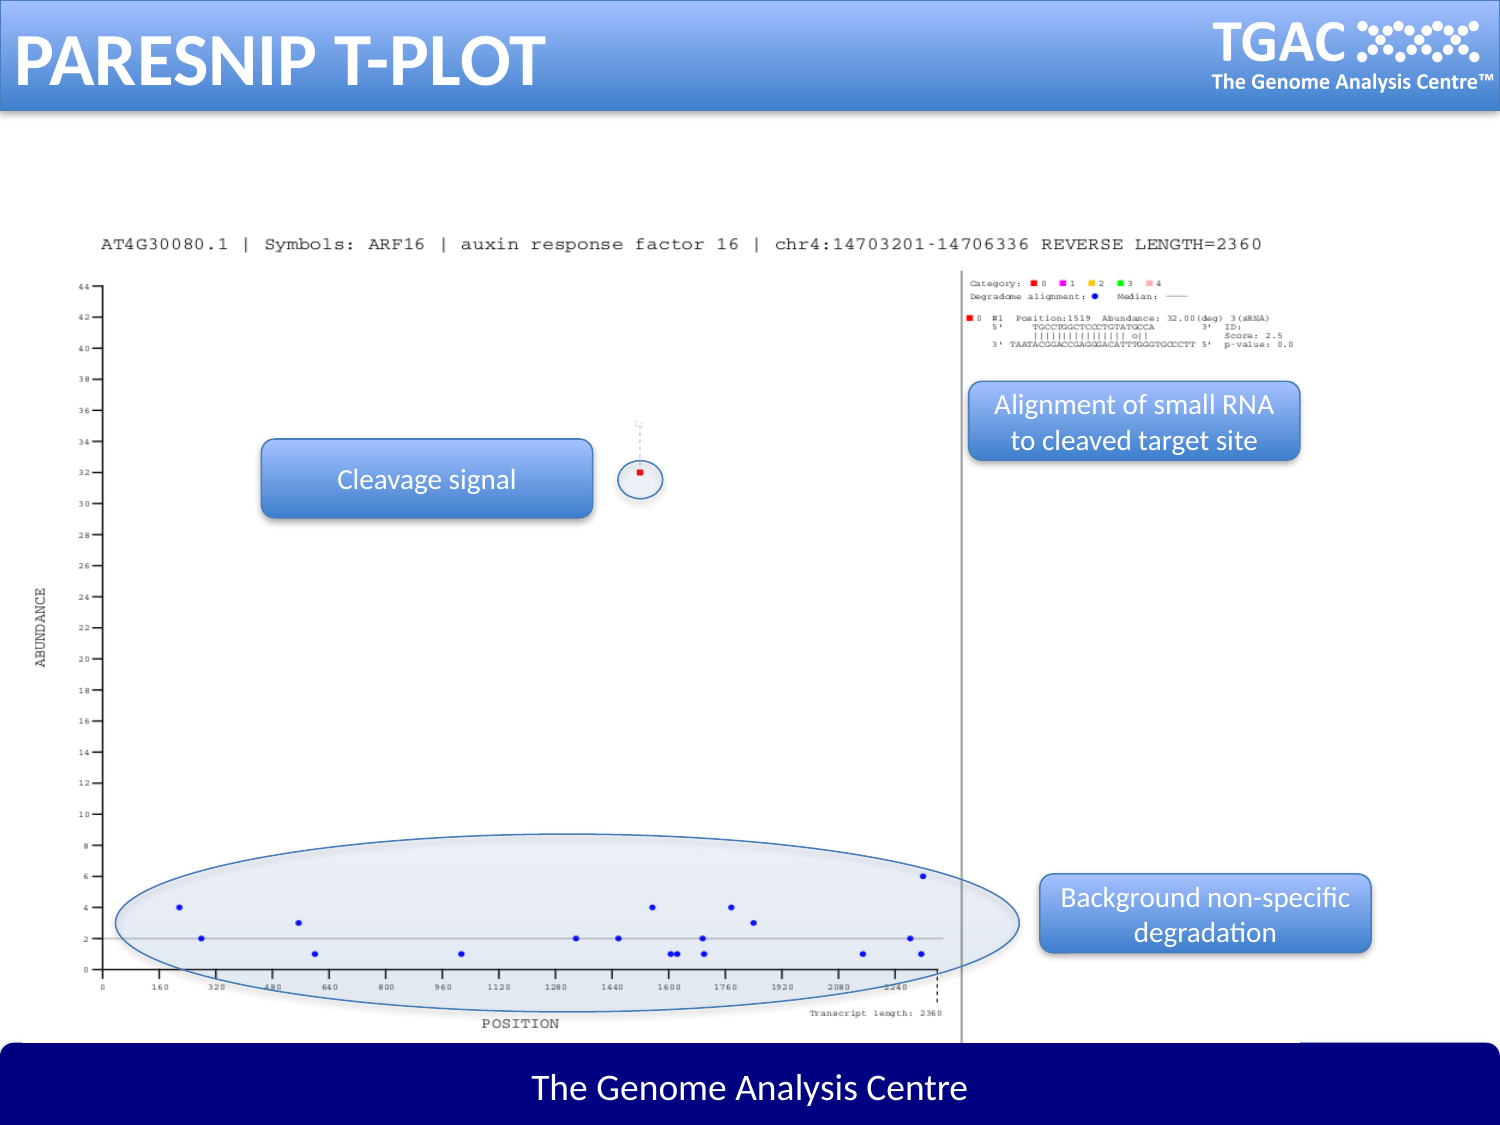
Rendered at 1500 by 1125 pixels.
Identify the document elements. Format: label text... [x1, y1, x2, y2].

text_box The Genome Analysis Centre [0, 1041, 1500, 1125]
text_box Background non-specific degradation [1305, 873, 1372, 954]
text_box PARESNIP T-PLOT [0, 0, 1500, 111]
picture [1205, 15, 1500, 95]
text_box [22, 221, 1301, 1043]
